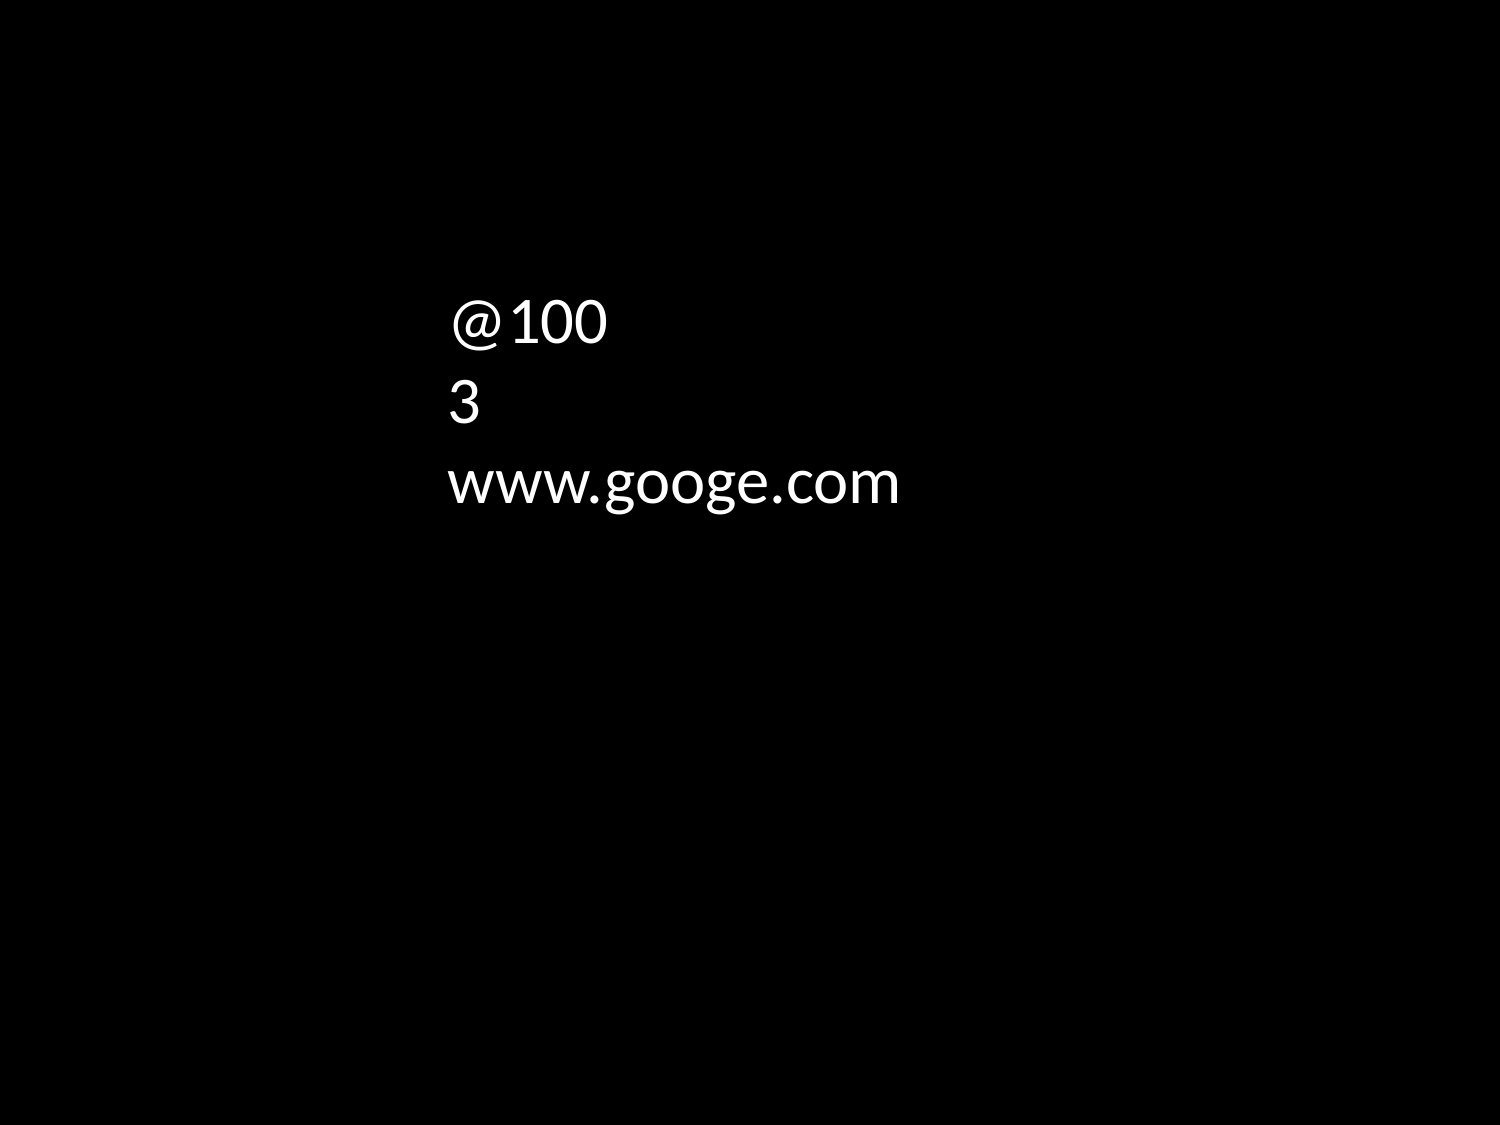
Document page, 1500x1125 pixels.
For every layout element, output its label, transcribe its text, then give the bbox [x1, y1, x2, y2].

text_box @100 3 www.googe.com [432, 224, 918, 605]
